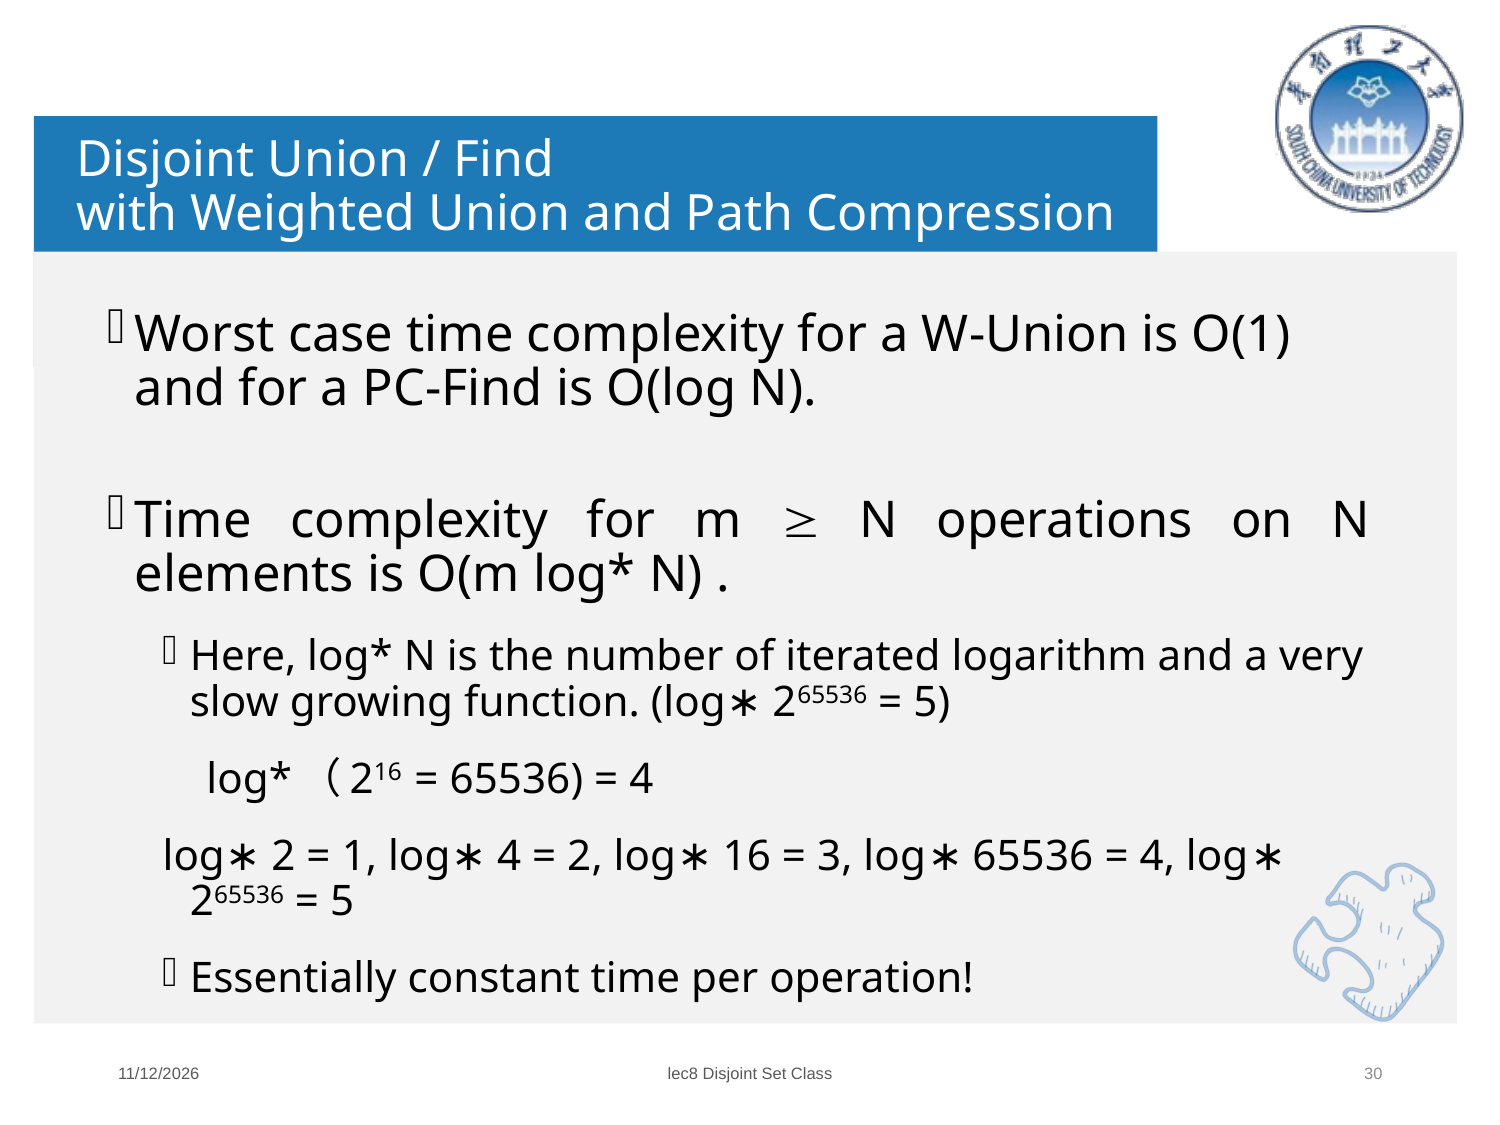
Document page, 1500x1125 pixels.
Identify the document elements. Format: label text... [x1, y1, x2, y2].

text_box [33, 250, 1458, 1024]
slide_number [103, 1042, 441, 1103]
text_box 32 [1387, 862, 1418, 869]
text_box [1293, 869, 1444, 1024]
slide_number 30 [1060, 1042, 1398, 1103]
footer lec8 Disjoint Set Class [496, 1042, 1004, 1103]
list Worst case time complexity for a W-Union is O(1) and for a PC-Find is O(log N). Time complexity for m  N operations on N elements is O(m log* N) . Here, log* N is the number of iterated logarithm and a very slow growing function. (log∗ 265536 = 5) log*（216 = 65536) = 4 log∗ 2 = 1, log∗ 4 = 2, log∗ 16 = 3, log∗ 65536 = 4, log∗ 265536 = 5 Essentially constant time per operation! [92, 299, 1386, 1014]
picture [1269, 18, 1472, 221]
text_box [33, 115, 64, 250]
text_box Disjoint Union / Find with Weighted Union and Path Compression [64, 113, 1270, 262]
